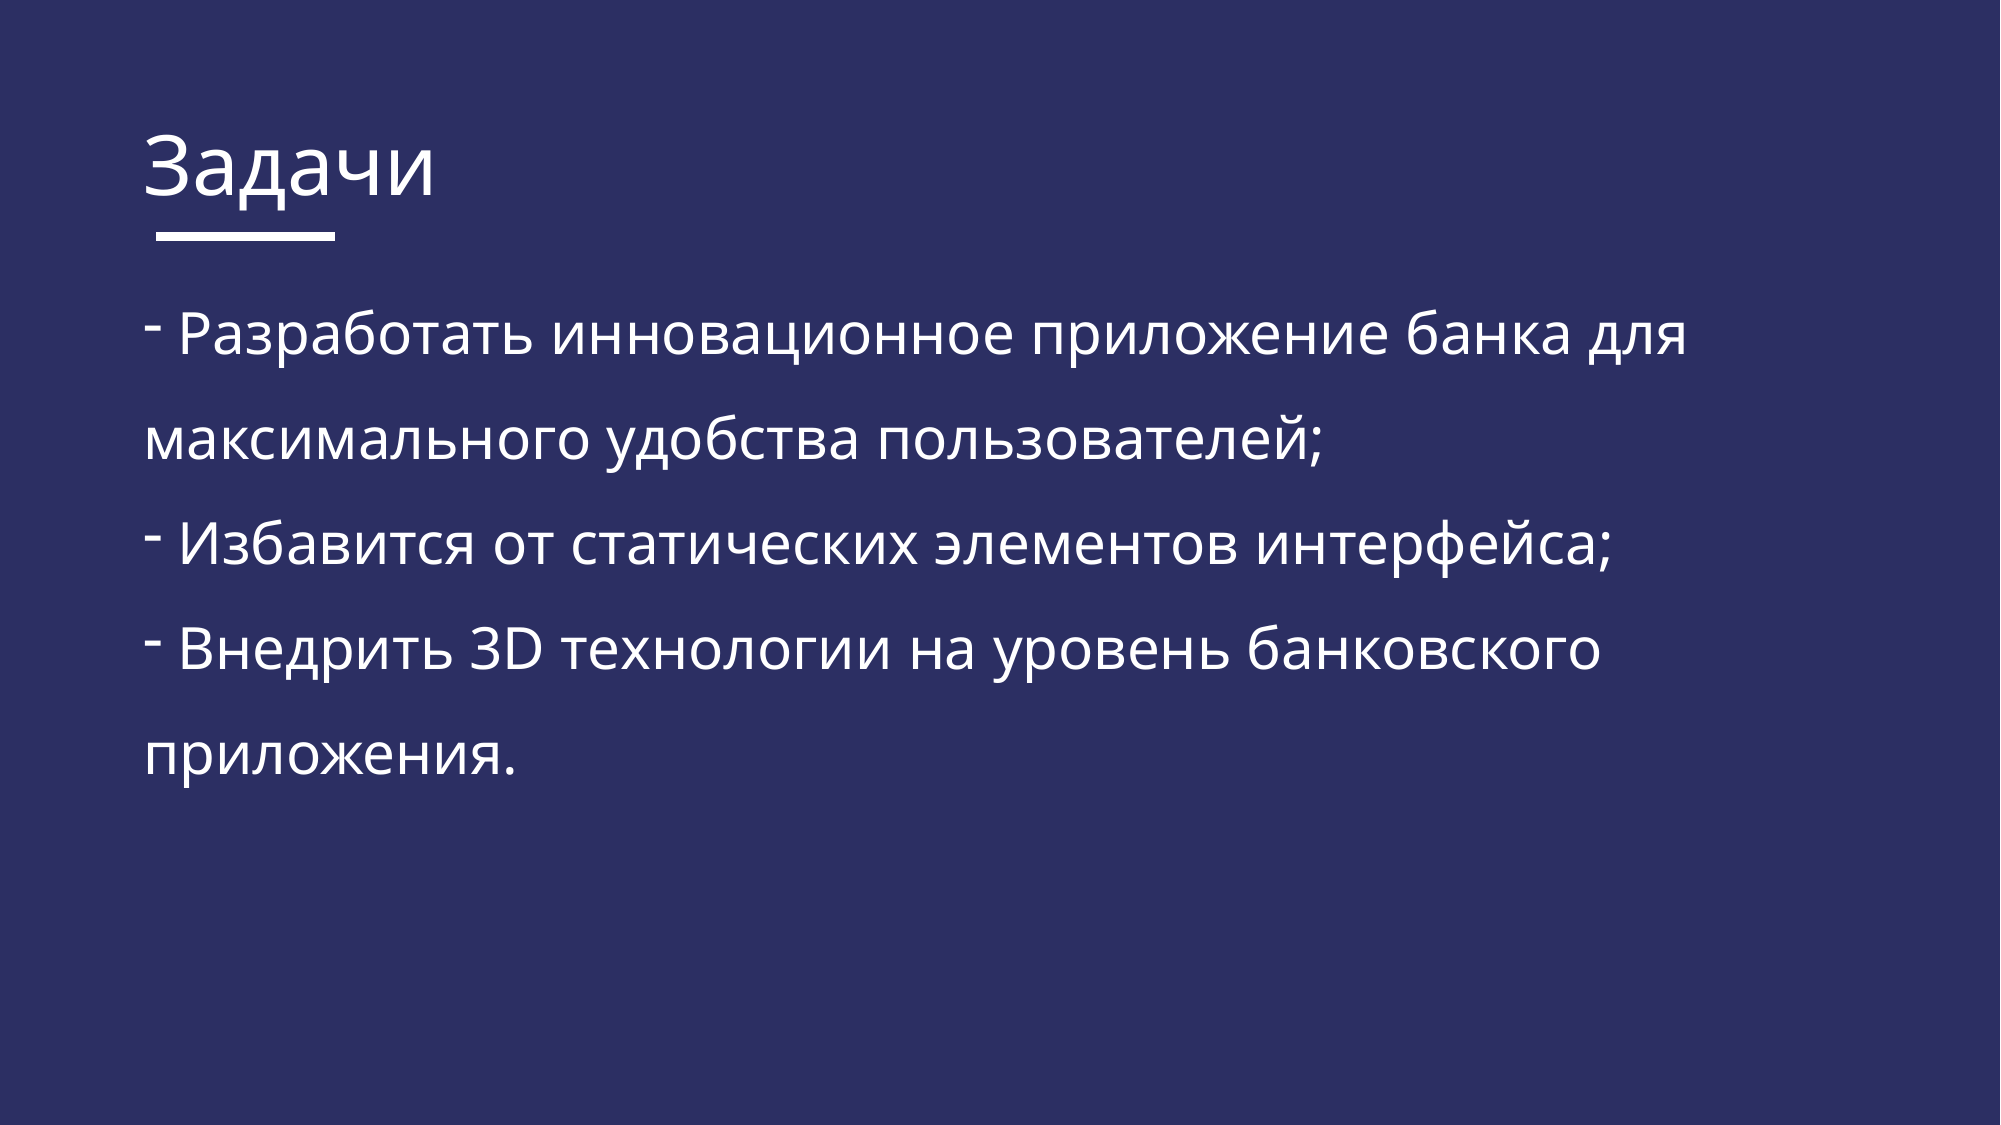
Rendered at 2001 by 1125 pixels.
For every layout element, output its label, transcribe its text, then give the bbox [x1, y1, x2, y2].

text_box Задачи [135, 104, 736, 220]
text_box Разработать инновационное приложение банка для максимального удобства пользователей; Избавится от статических элементов интерфейса; Внедрить 3D технологии на уровень банковского приложения. [135, 254, 2000, 794]
